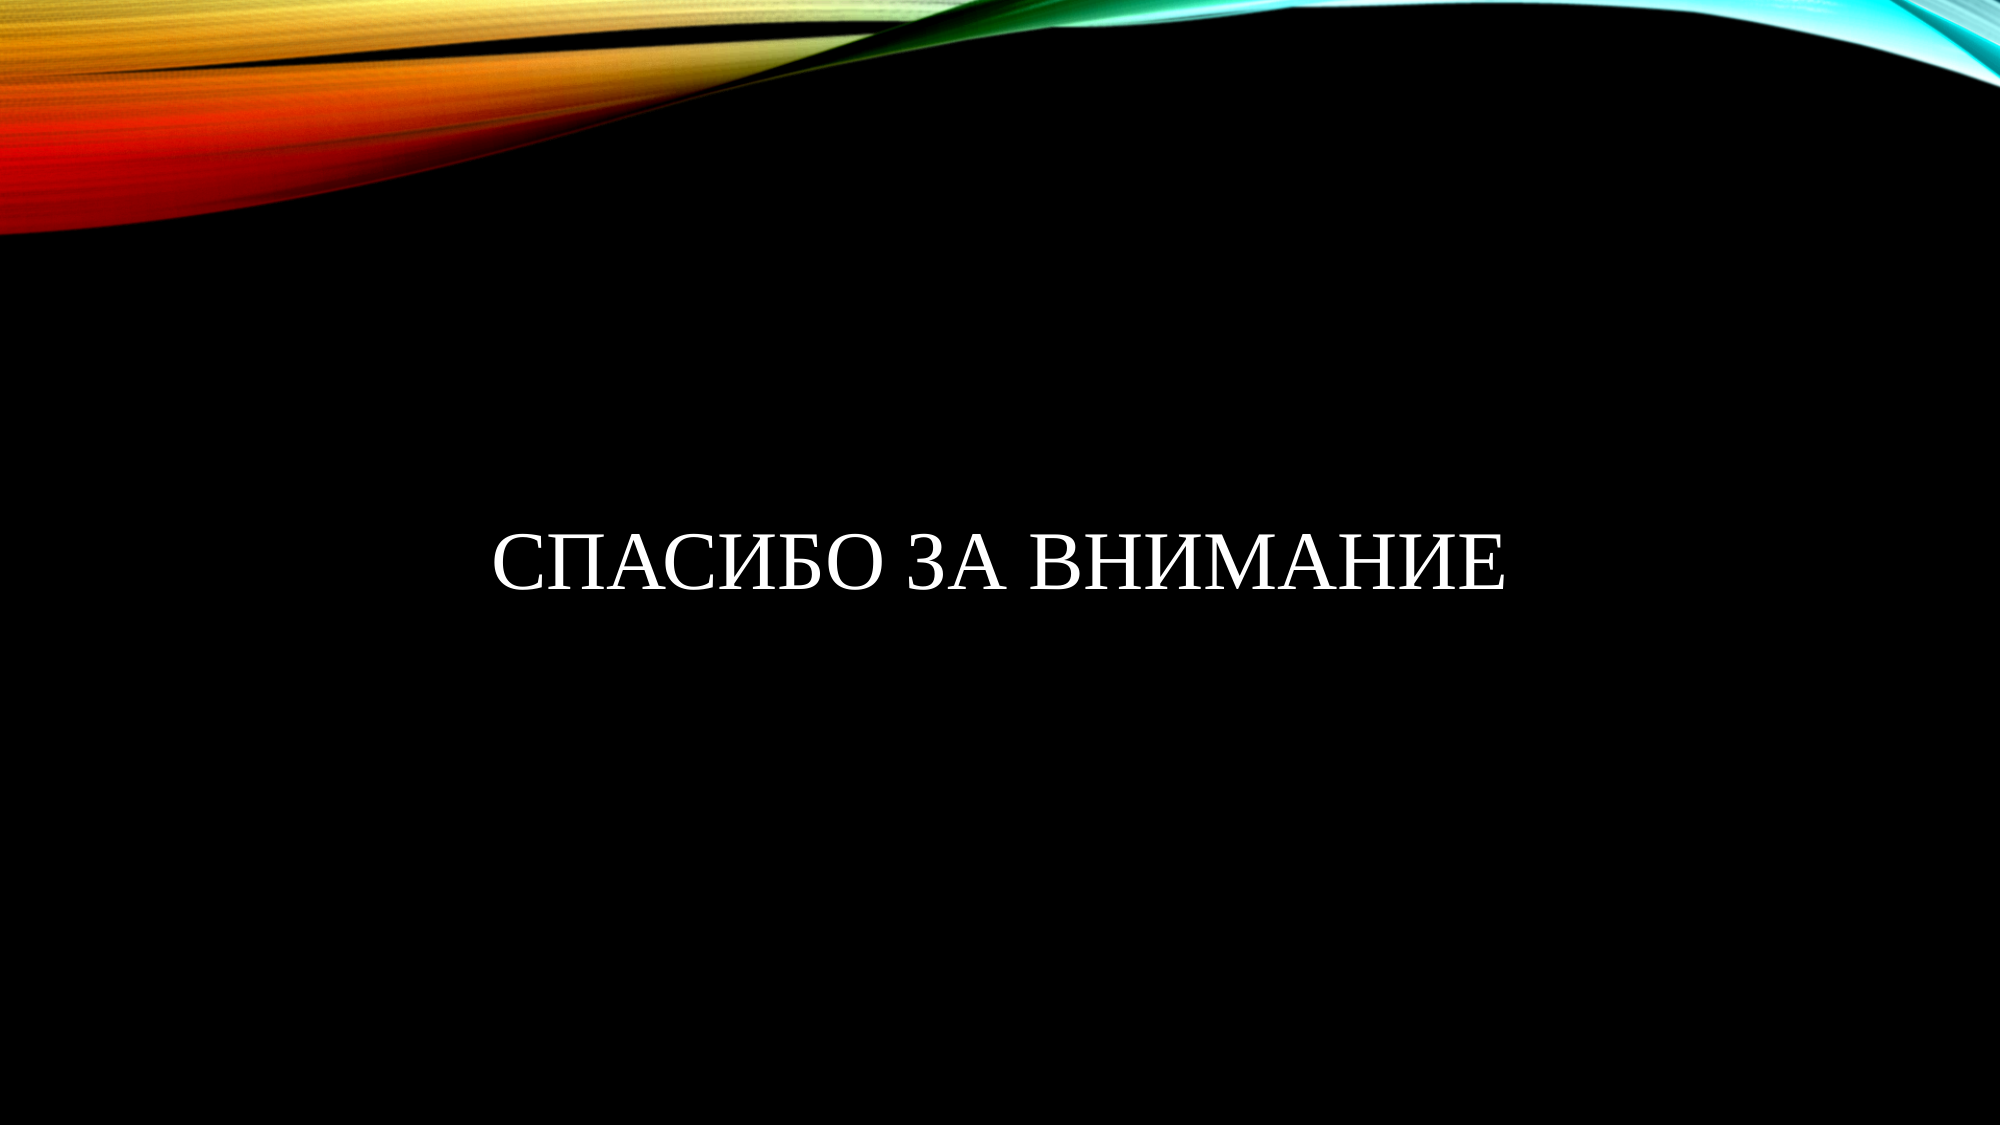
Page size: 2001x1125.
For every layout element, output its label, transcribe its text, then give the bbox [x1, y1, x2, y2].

picture [0, 0, 2000, 237]
title СПАСИБО ЗА ВНИМАНИЕ [293, 456, 1707, 669]
